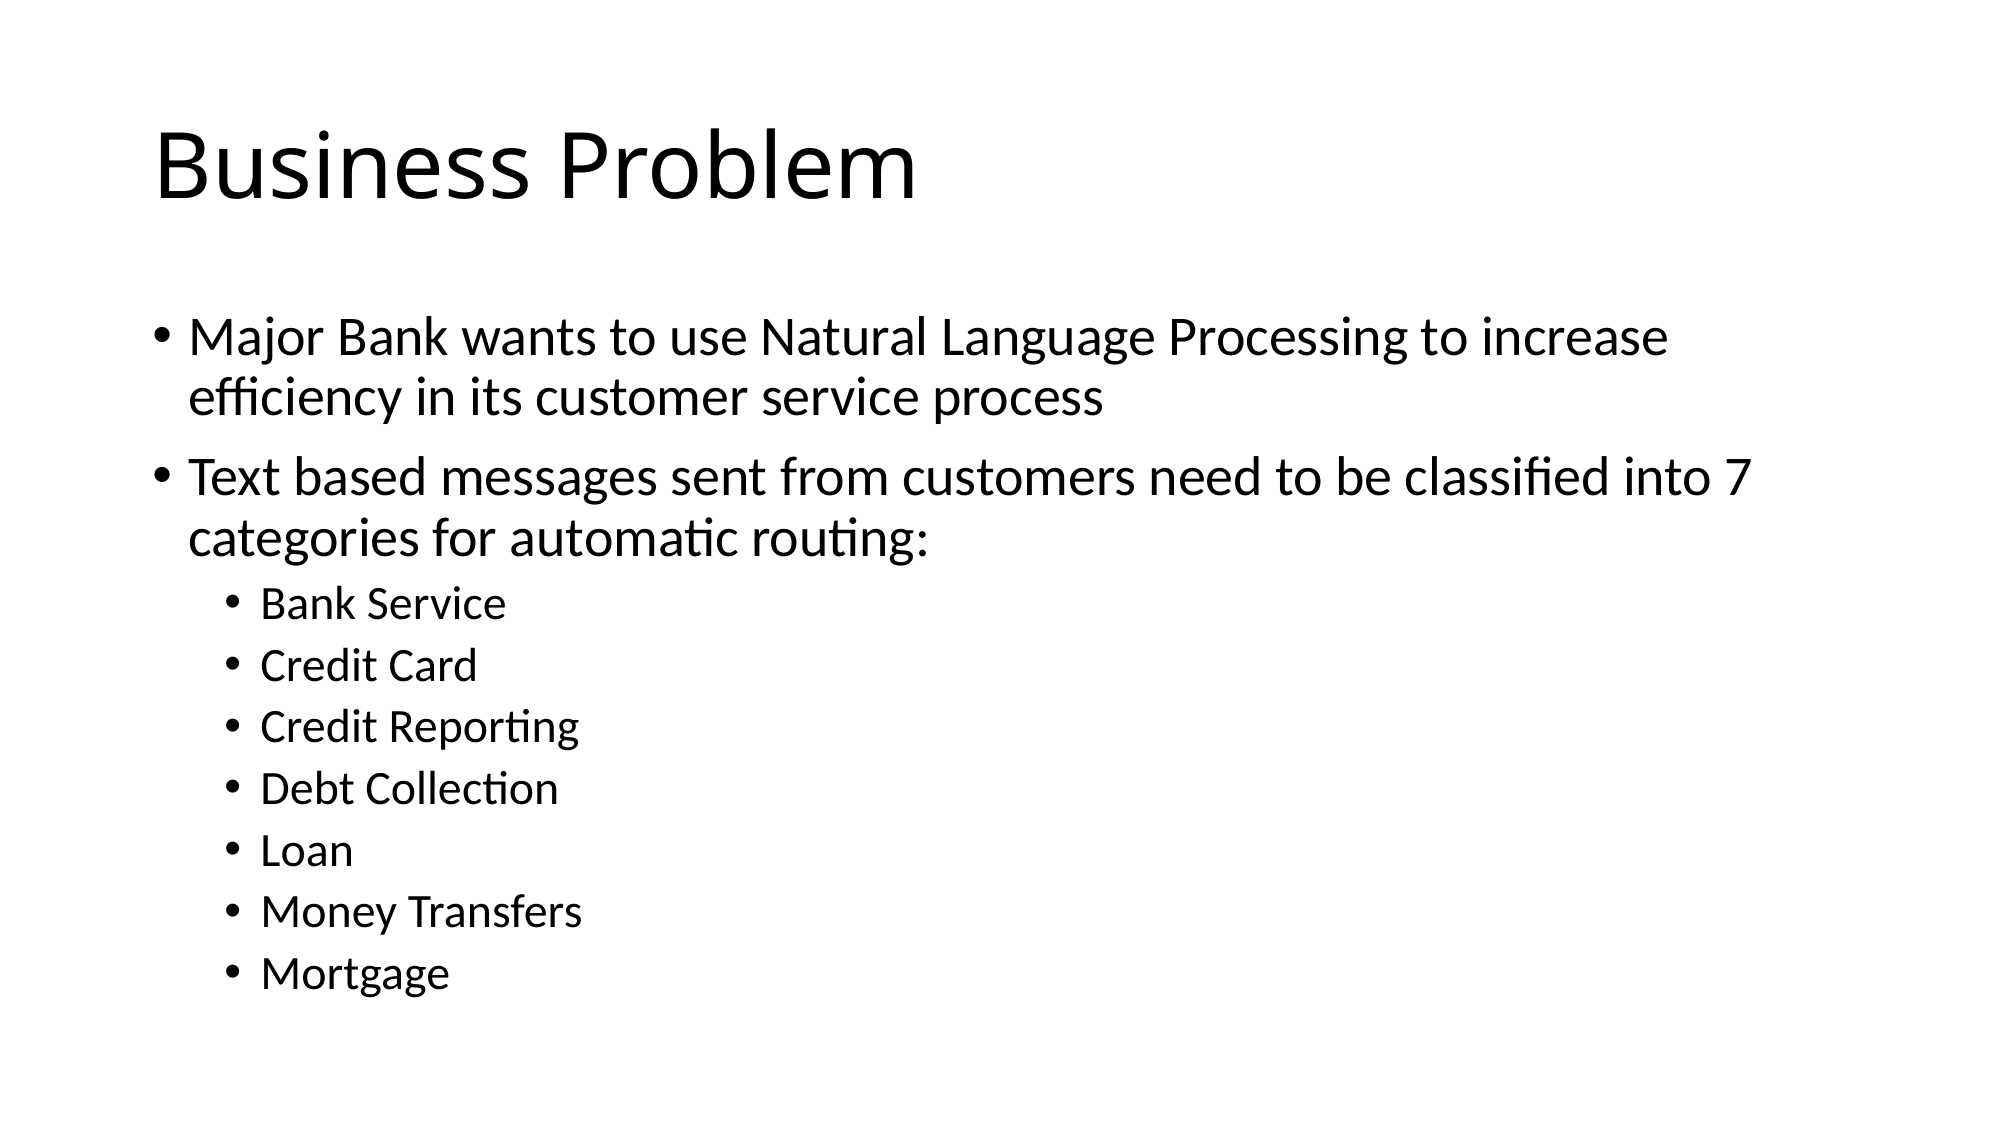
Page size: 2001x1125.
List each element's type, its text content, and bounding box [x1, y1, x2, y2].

title Business Problem [137, 59, 1863, 278]
list Major Bank wants to use Natural Language Processing to increase efficiency in its customer service process Text based messages sent from customers need to be classified into 7 categories for automatic routing: Bank Service Credit Card Credit Reporting Debt Collection Loan Money Transfers Mortgage [137, 299, 1863, 1014]
